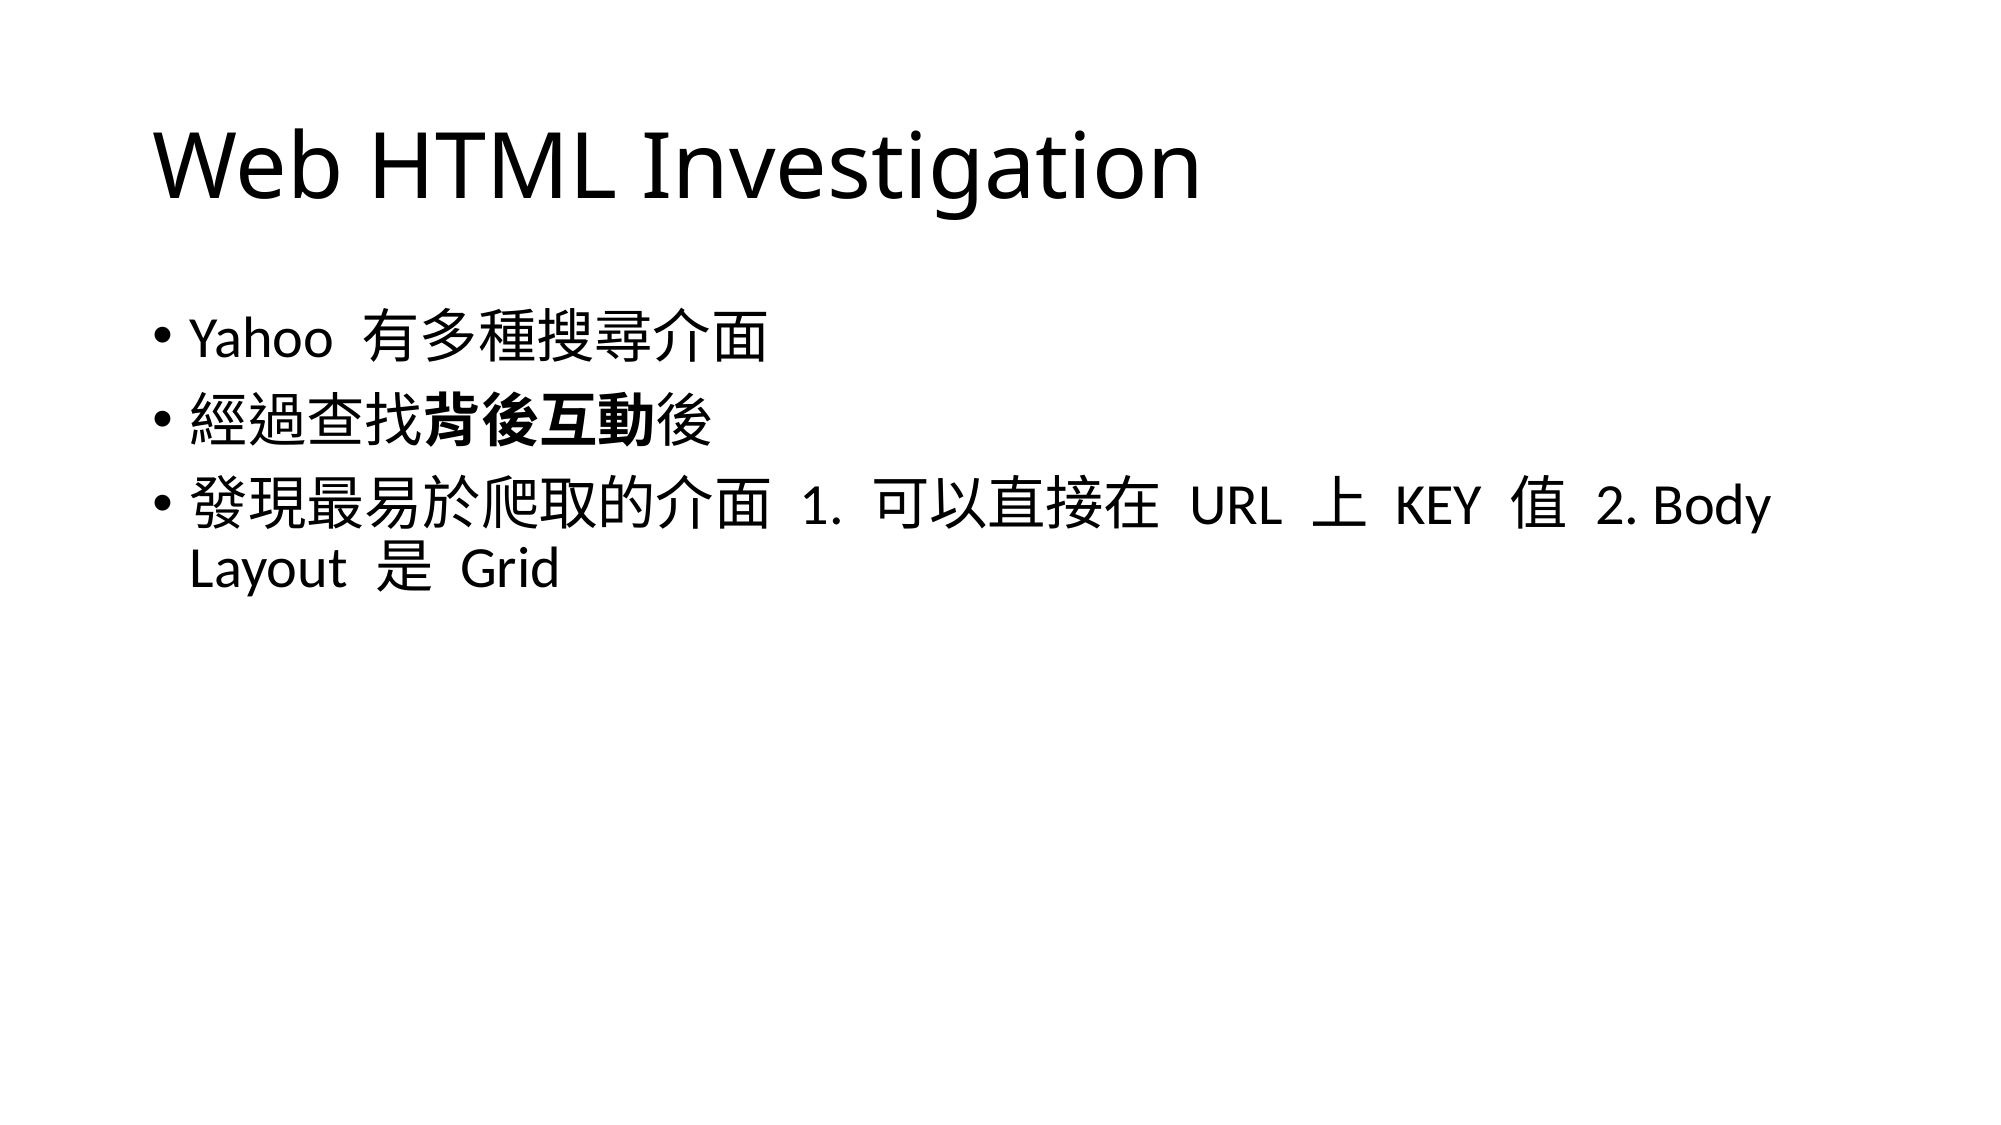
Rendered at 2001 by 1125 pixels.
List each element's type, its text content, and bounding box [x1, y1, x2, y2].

title Web HTML Investigation [137, 59, 1863, 278]
list Yahoo 有多種搜尋介面 經過查找背後互動後 發現最易於爬取的介面 1. 可以直接在 URL 上 KEY 值 2. Body Layout 是 Grid [137, 299, 1863, 1014]
